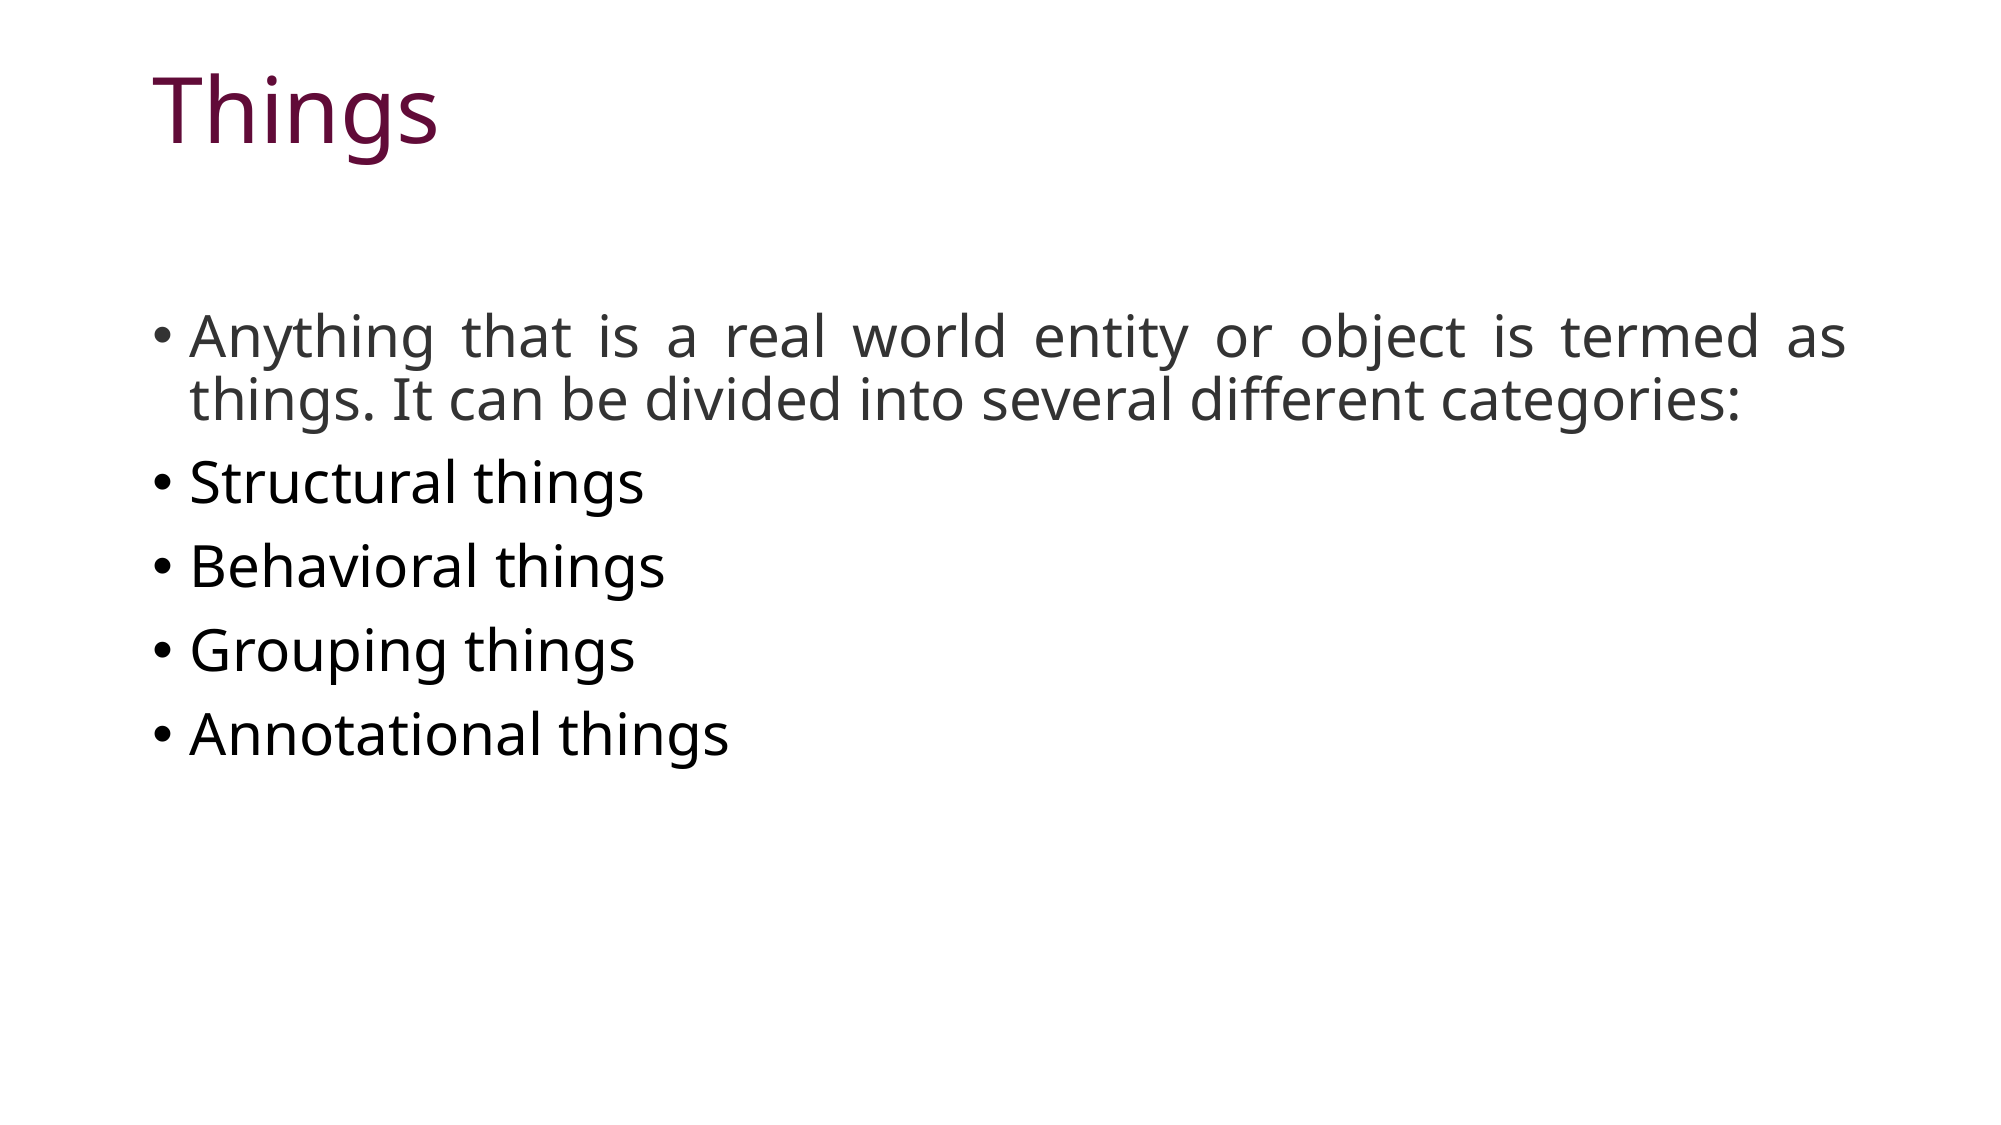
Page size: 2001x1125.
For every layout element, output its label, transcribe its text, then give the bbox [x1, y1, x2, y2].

list Anything that is a real world entity or object is termed as things. It can be divided into several different categories: Structural things Behavioral things Grouping things Annotational things [137, 299, 1863, 1014]
title Things [137, 59, 1863, 278]
